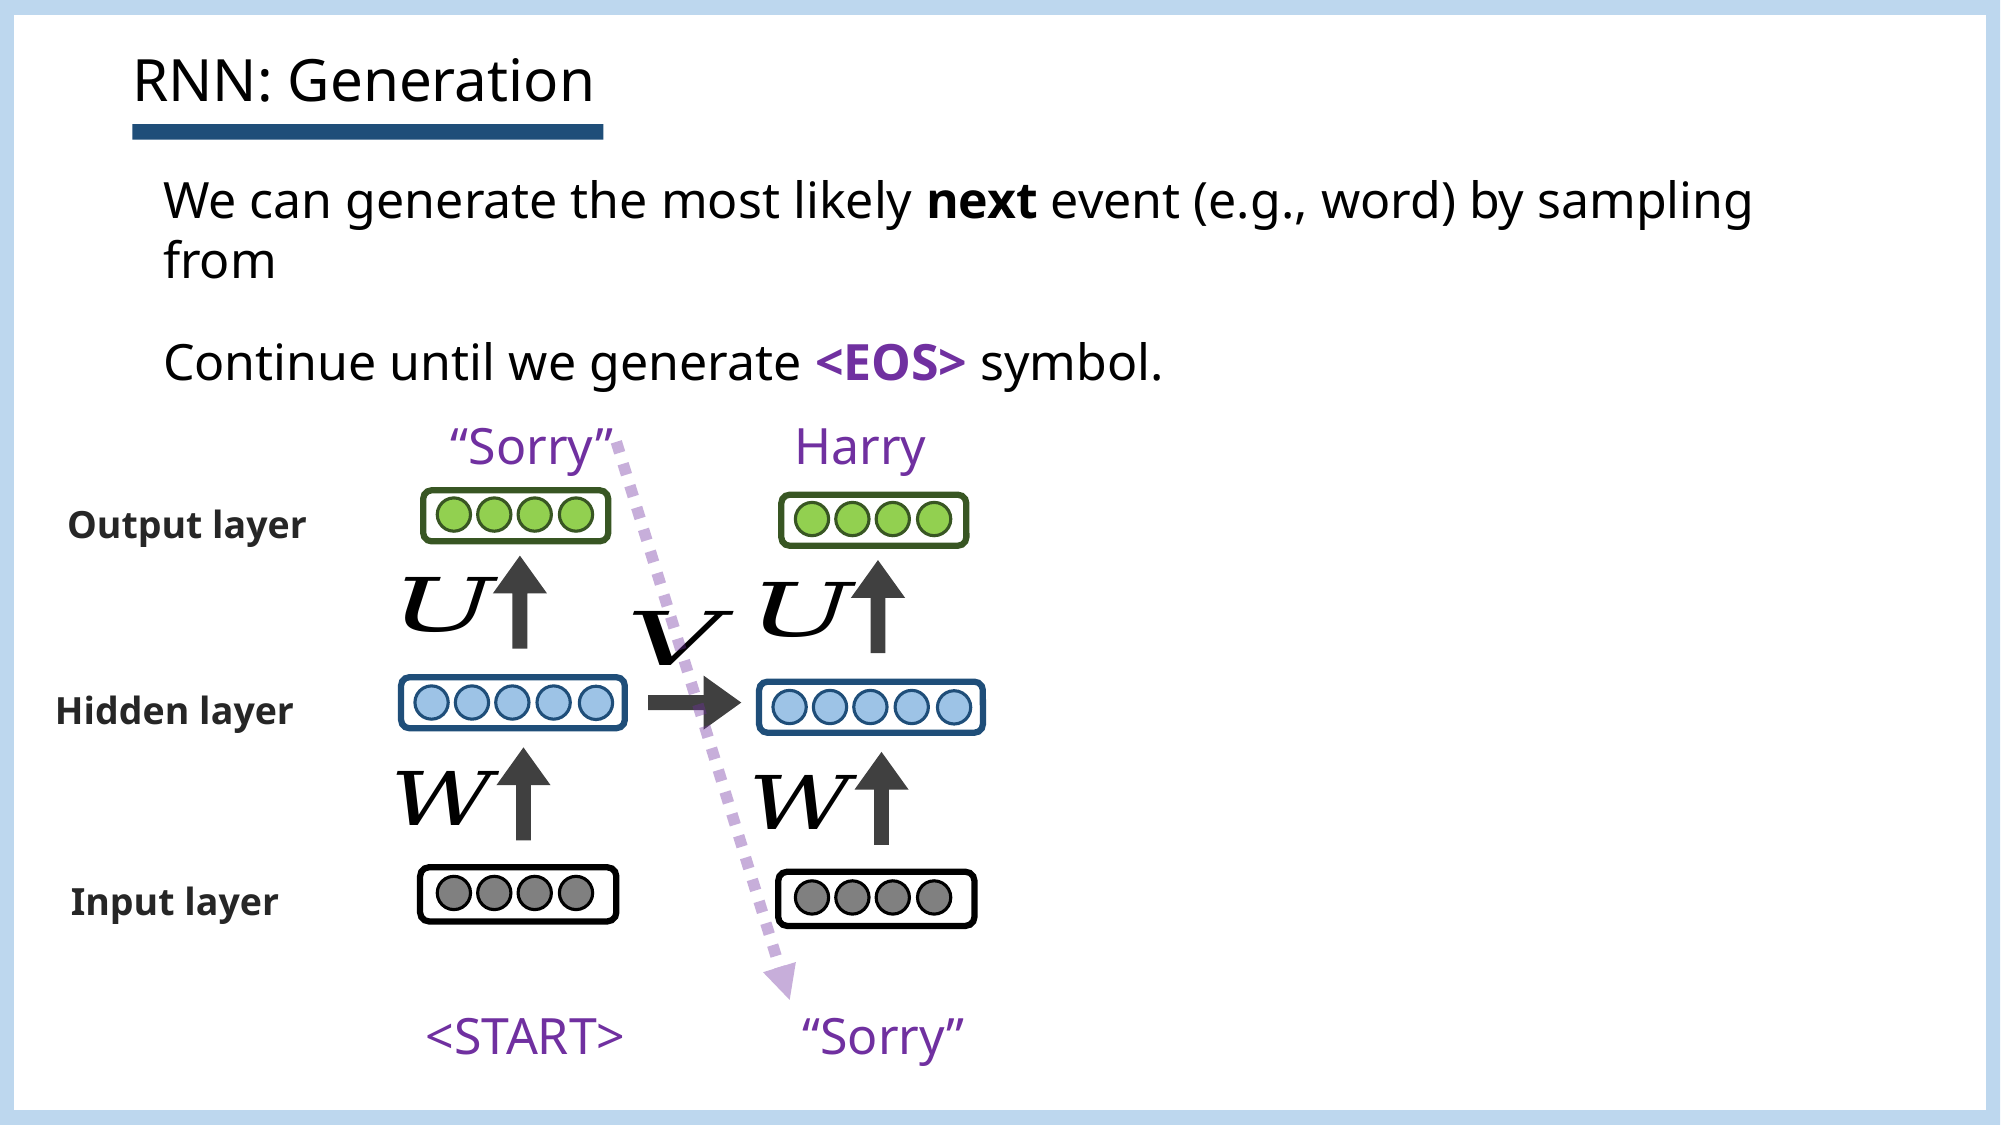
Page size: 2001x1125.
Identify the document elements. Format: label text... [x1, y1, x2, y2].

text_box [916, 879, 952, 916]
text_box [578, 685, 614, 721]
text_box [454, 684, 490, 721]
text_box “Sorry” [779, 984, 981, 1068]
text_box [419, 866, 616, 923]
text_box [794, 879, 830, 916]
text_box [558, 875, 594, 911]
text_box <START> [377, 984, 641, 1068]
text_box [494, 745, 553, 842]
text_box [476, 875, 512, 911]
text_box [517, 875, 553, 911]
text_box Input layer [43, 861, 295, 939]
text_box [812, 689, 848, 725]
text_box [610, 441, 616, 455]
text_box [790, 689, 808, 725]
text_box [494, 684, 531, 721]
text_box [848, 558, 908, 655]
text_box [852, 750, 911, 846]
text_box [790, 870, 976, 927]
text_box [936, 689, 972, 726]
text_box [400, 676, 616, 730]
text_box “Sorry” [427, 395, 629, 478]
text_box Output layer [39, 484, 322, 562]
text_box [490, 553, 549, 650]
text_box [422, 489, 610, 543]
text_box Hidden layer [24, 670, 310, 748]
text_box [875, 879, 911, 916]
text_box [852, 689, 889, 725]
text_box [616, 441, 790, 1000]
text_box [535, 684, 572, 721]
text_box [408, 291, 1650, 398]
text_box [413, 684, 450, 721]
text_box [790, 680, 984, 734]
text_box [894, 689, 930, 725]
text_box [436, 875, 472, 911]
text_box [790, 493, 968, 547]
text_box [834, 879, 871, 916]
text_box Harry [774, 395, 942, 478]
title RNN: Generation [117, 43, 648, 134]
